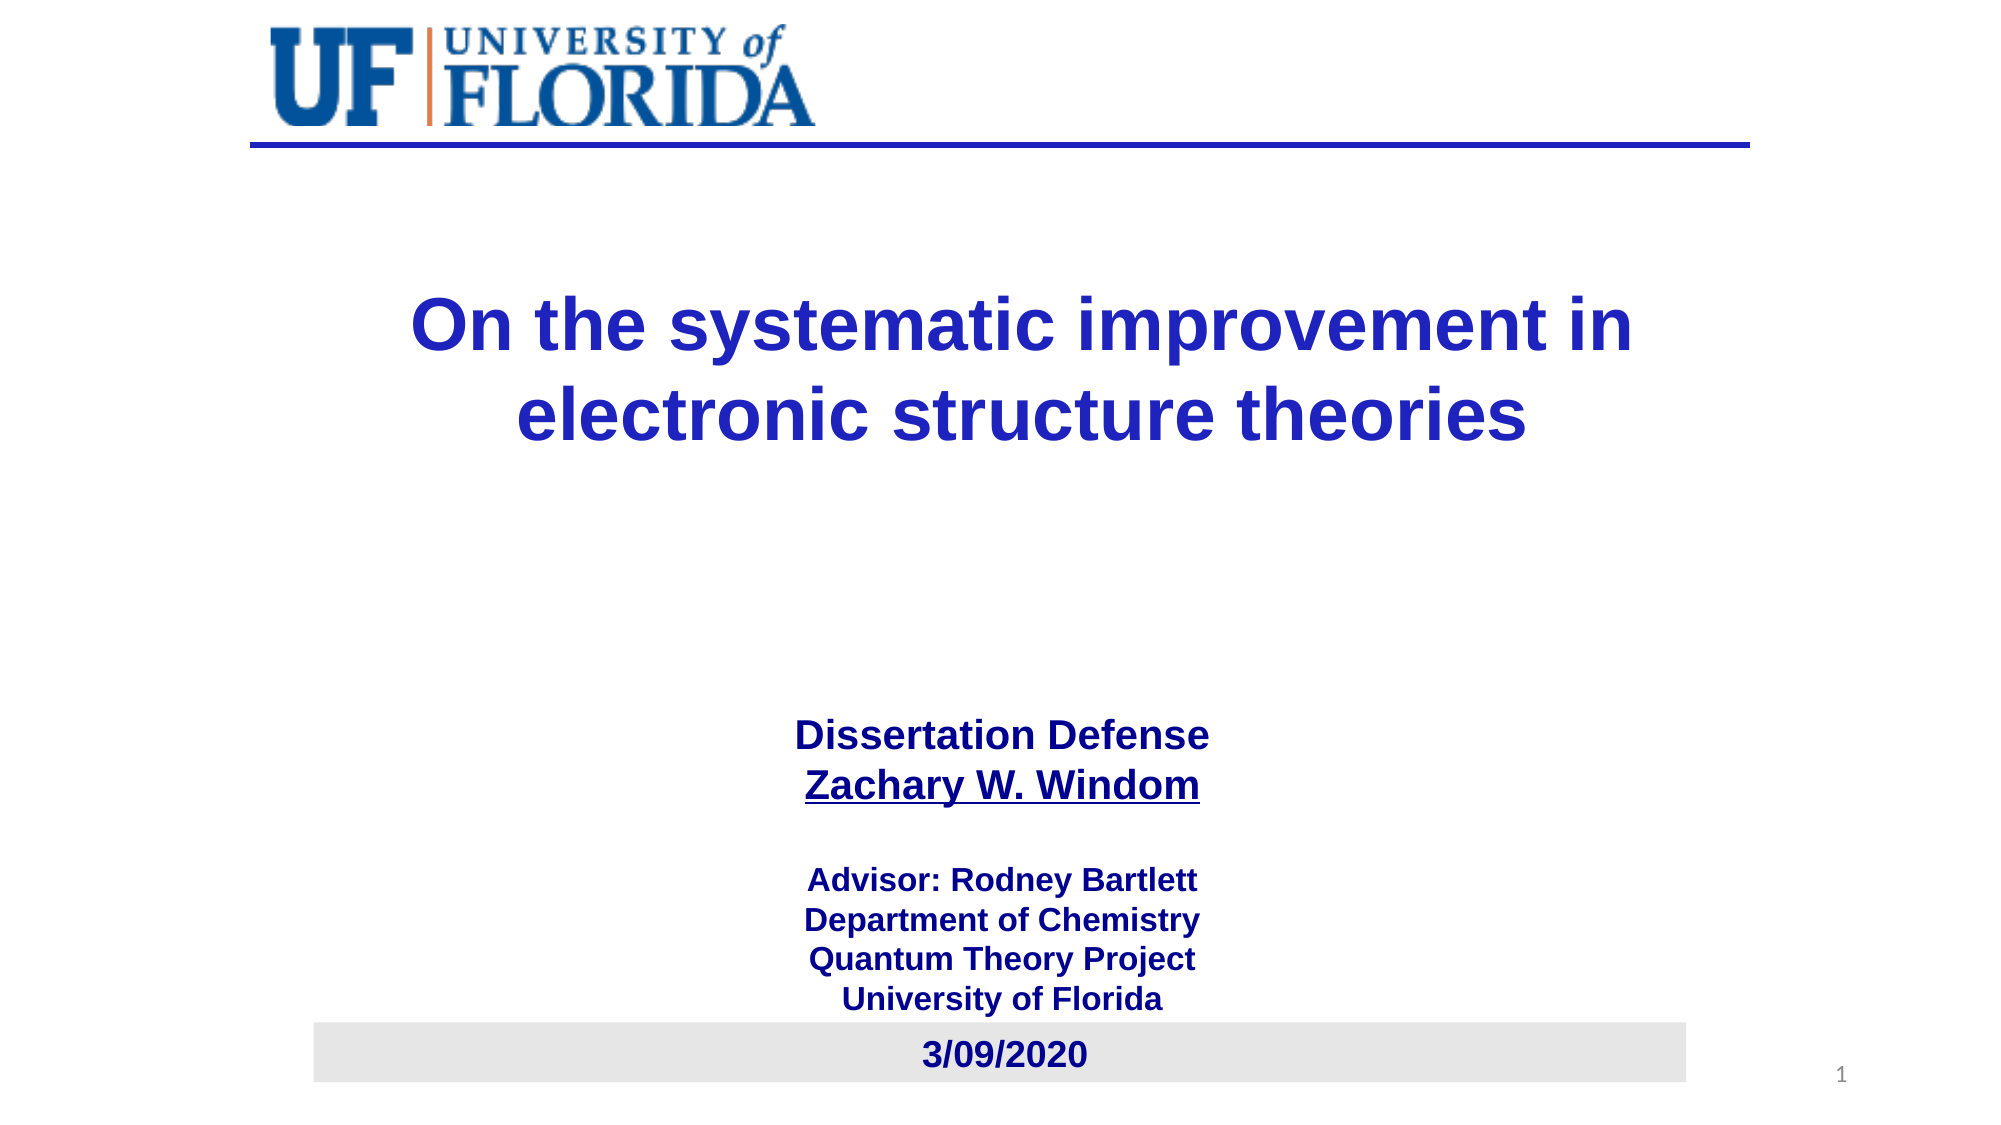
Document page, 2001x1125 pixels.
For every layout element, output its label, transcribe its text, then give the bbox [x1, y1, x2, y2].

text_box 3/09/2020 [313, 1022, 1687, 1083]
picture [270, 24, 816, 126]
slide_number 1 [1412, 1042, 1863, 1103]
text_box On the systematic improvement in electronic structure theories [295, 197, 1750, 533]
text_box Dissertation Defense Zachary W. Windom Advisor: Rodney Bartlett Department of Chemistry Quantum Theory Project University of Florida [295, 700, 1710, 1125]
